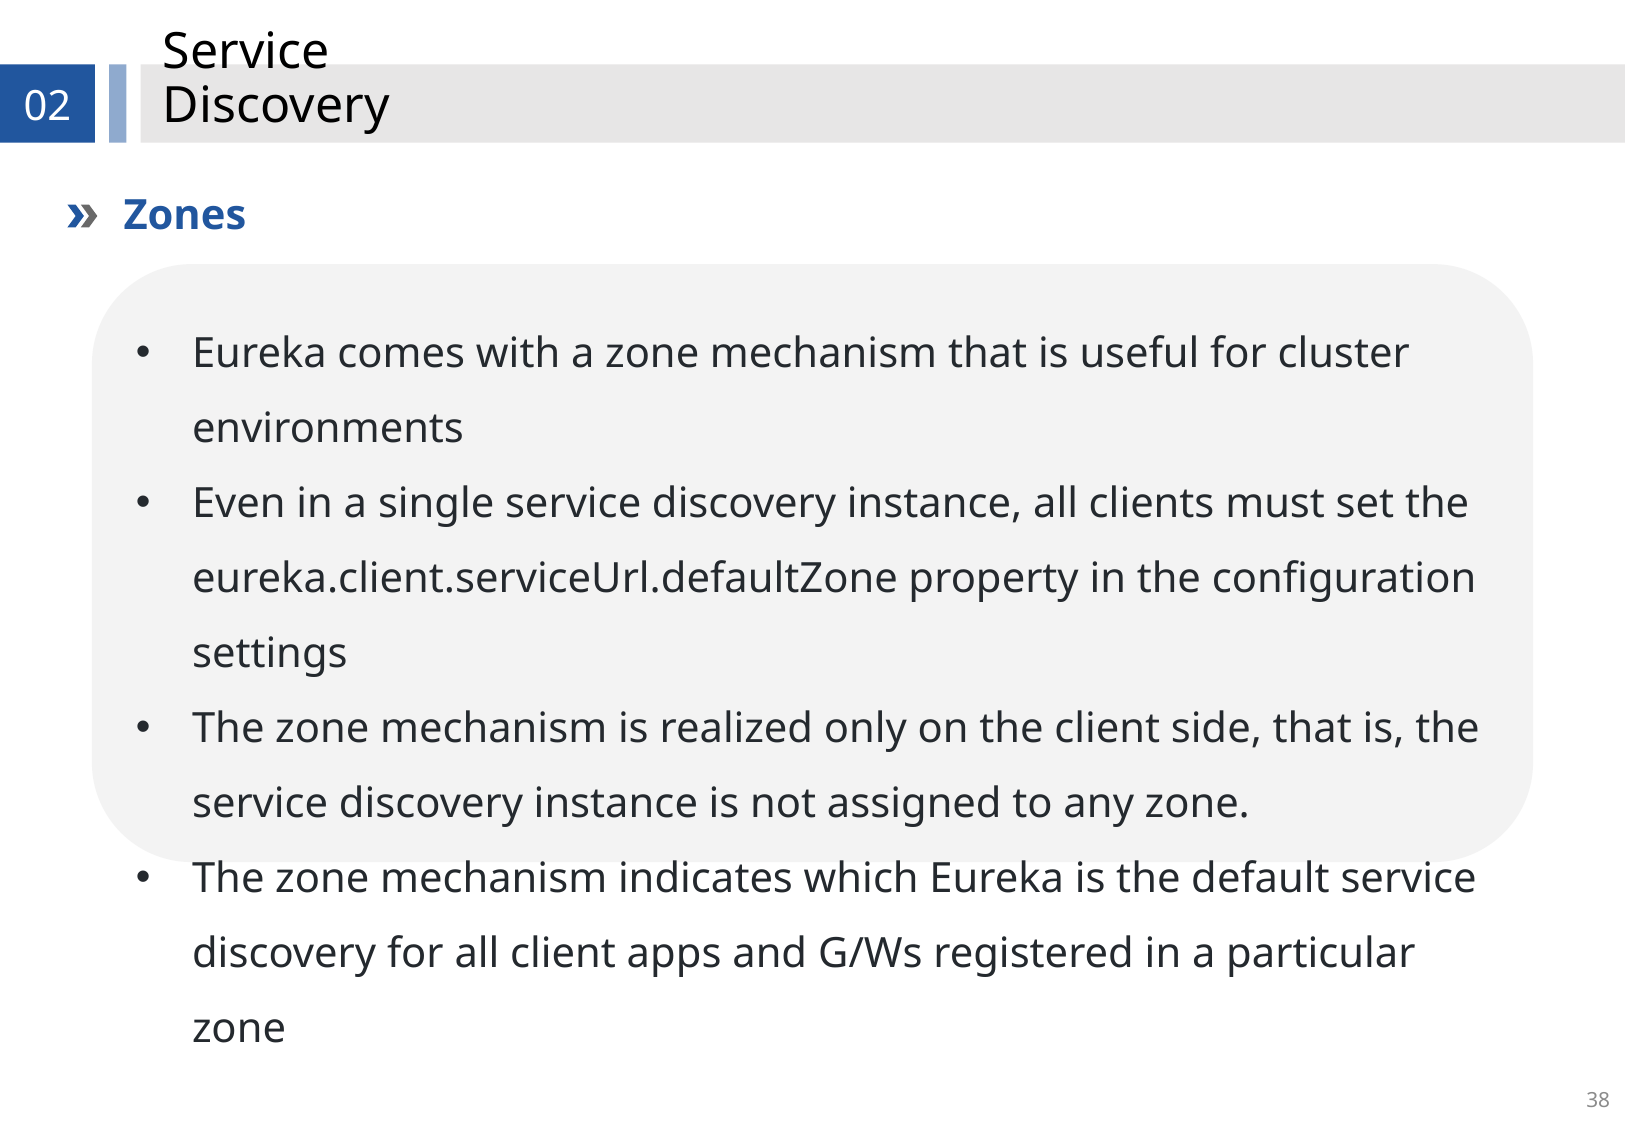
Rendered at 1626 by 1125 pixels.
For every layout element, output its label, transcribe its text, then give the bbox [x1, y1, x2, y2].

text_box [67, 204, 98, 228]
list Zones [123, 193, 1597, 239]
list 02 [12, 83, 83, 130]
slide_number 38 [1455, 1070, 1625, 1125]
text_box Eureka comes with a zone mechanism that is useful for cluster environments Even in a single service discovery instance, all clients must set the eureka.client.serviceUrl.defaultZone property in the configuration settings The zone mechanism is realized only on the client side, that is, the service discovery instance is not assigned to any zone. The zone mechanism indicates which Eureka is the default service discovery for all client apps and G/Ws registered in a particular zone [90, 263, 1535, 864]
title Service Discovery [162, 78, 565, 134]
